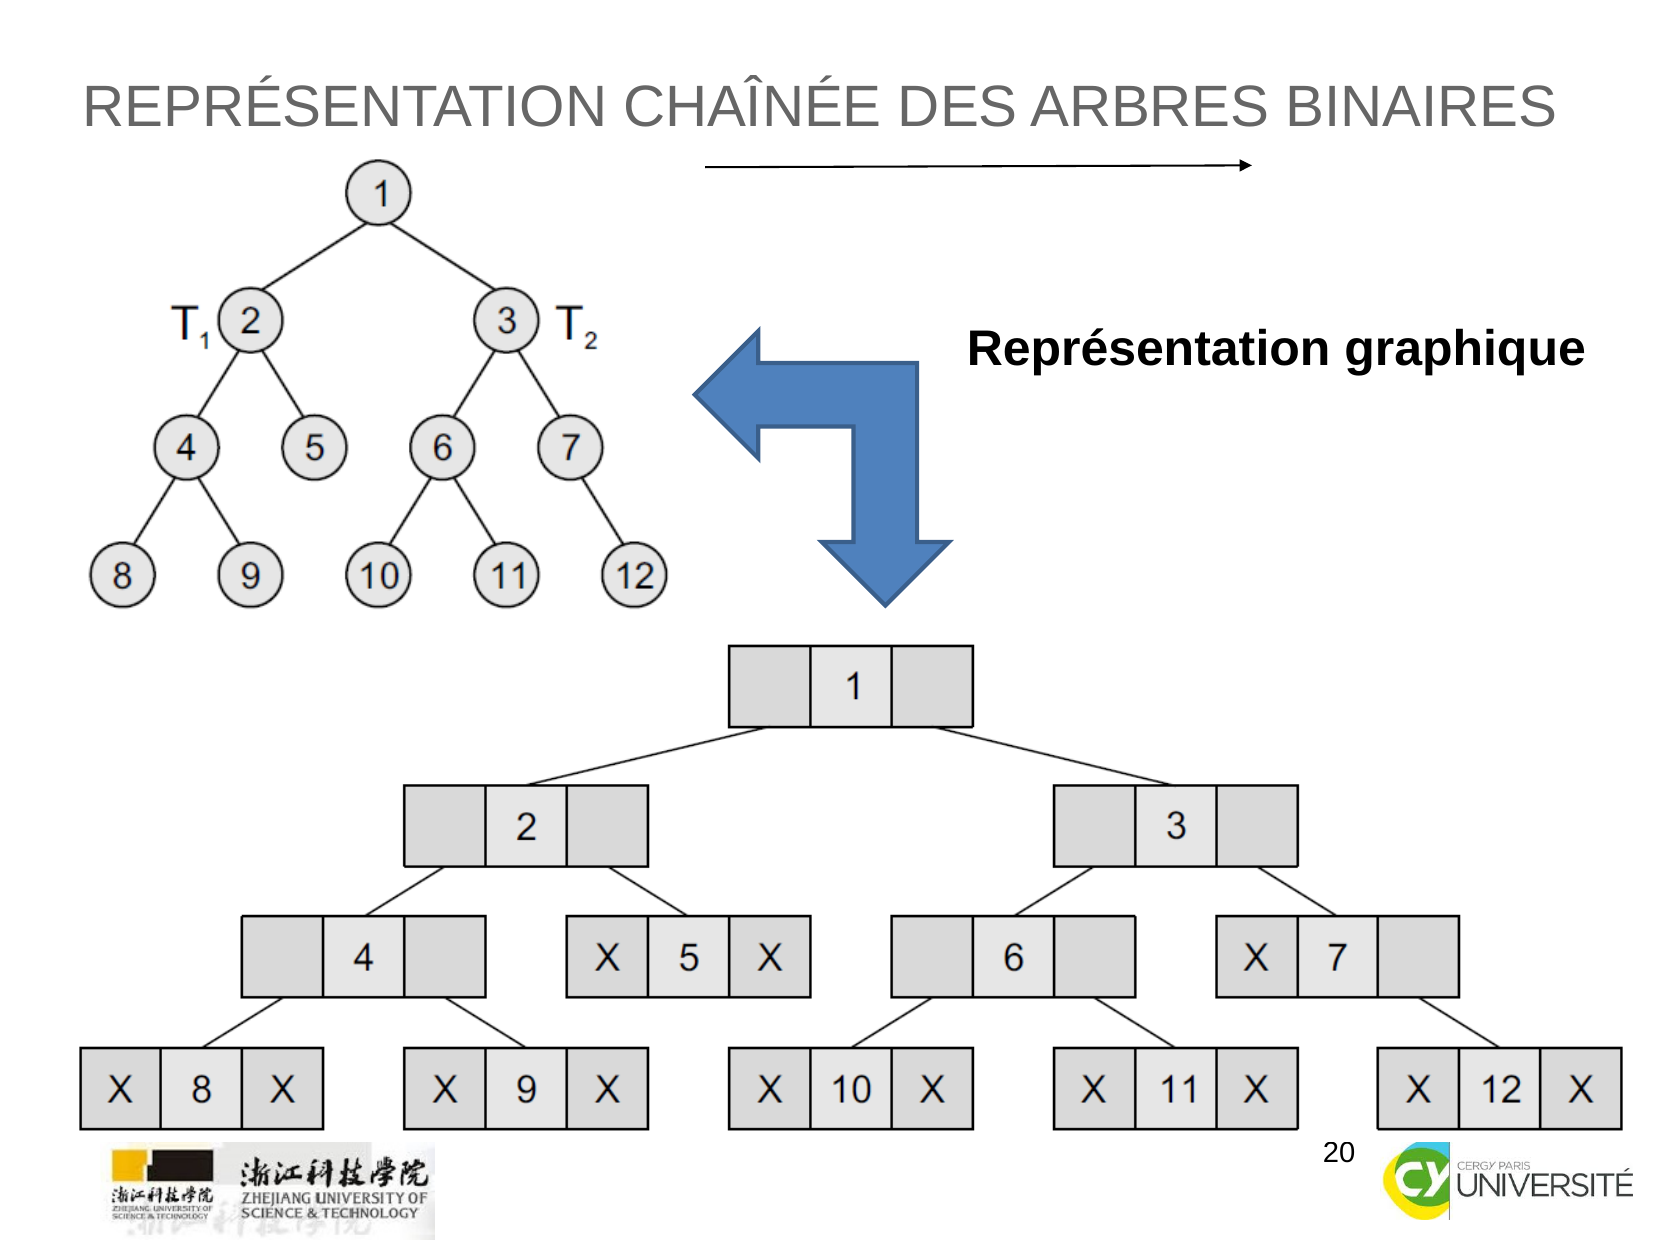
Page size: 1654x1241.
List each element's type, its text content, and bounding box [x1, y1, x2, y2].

text_box [709, 326, 954, 609]
text_box Représentation graphique [952, 308, 1602, 383]
picture [0, 155, 1652, 1240]
text_box Représentation Chaînée des arbres binaires [82, 49, 1636, 158]
